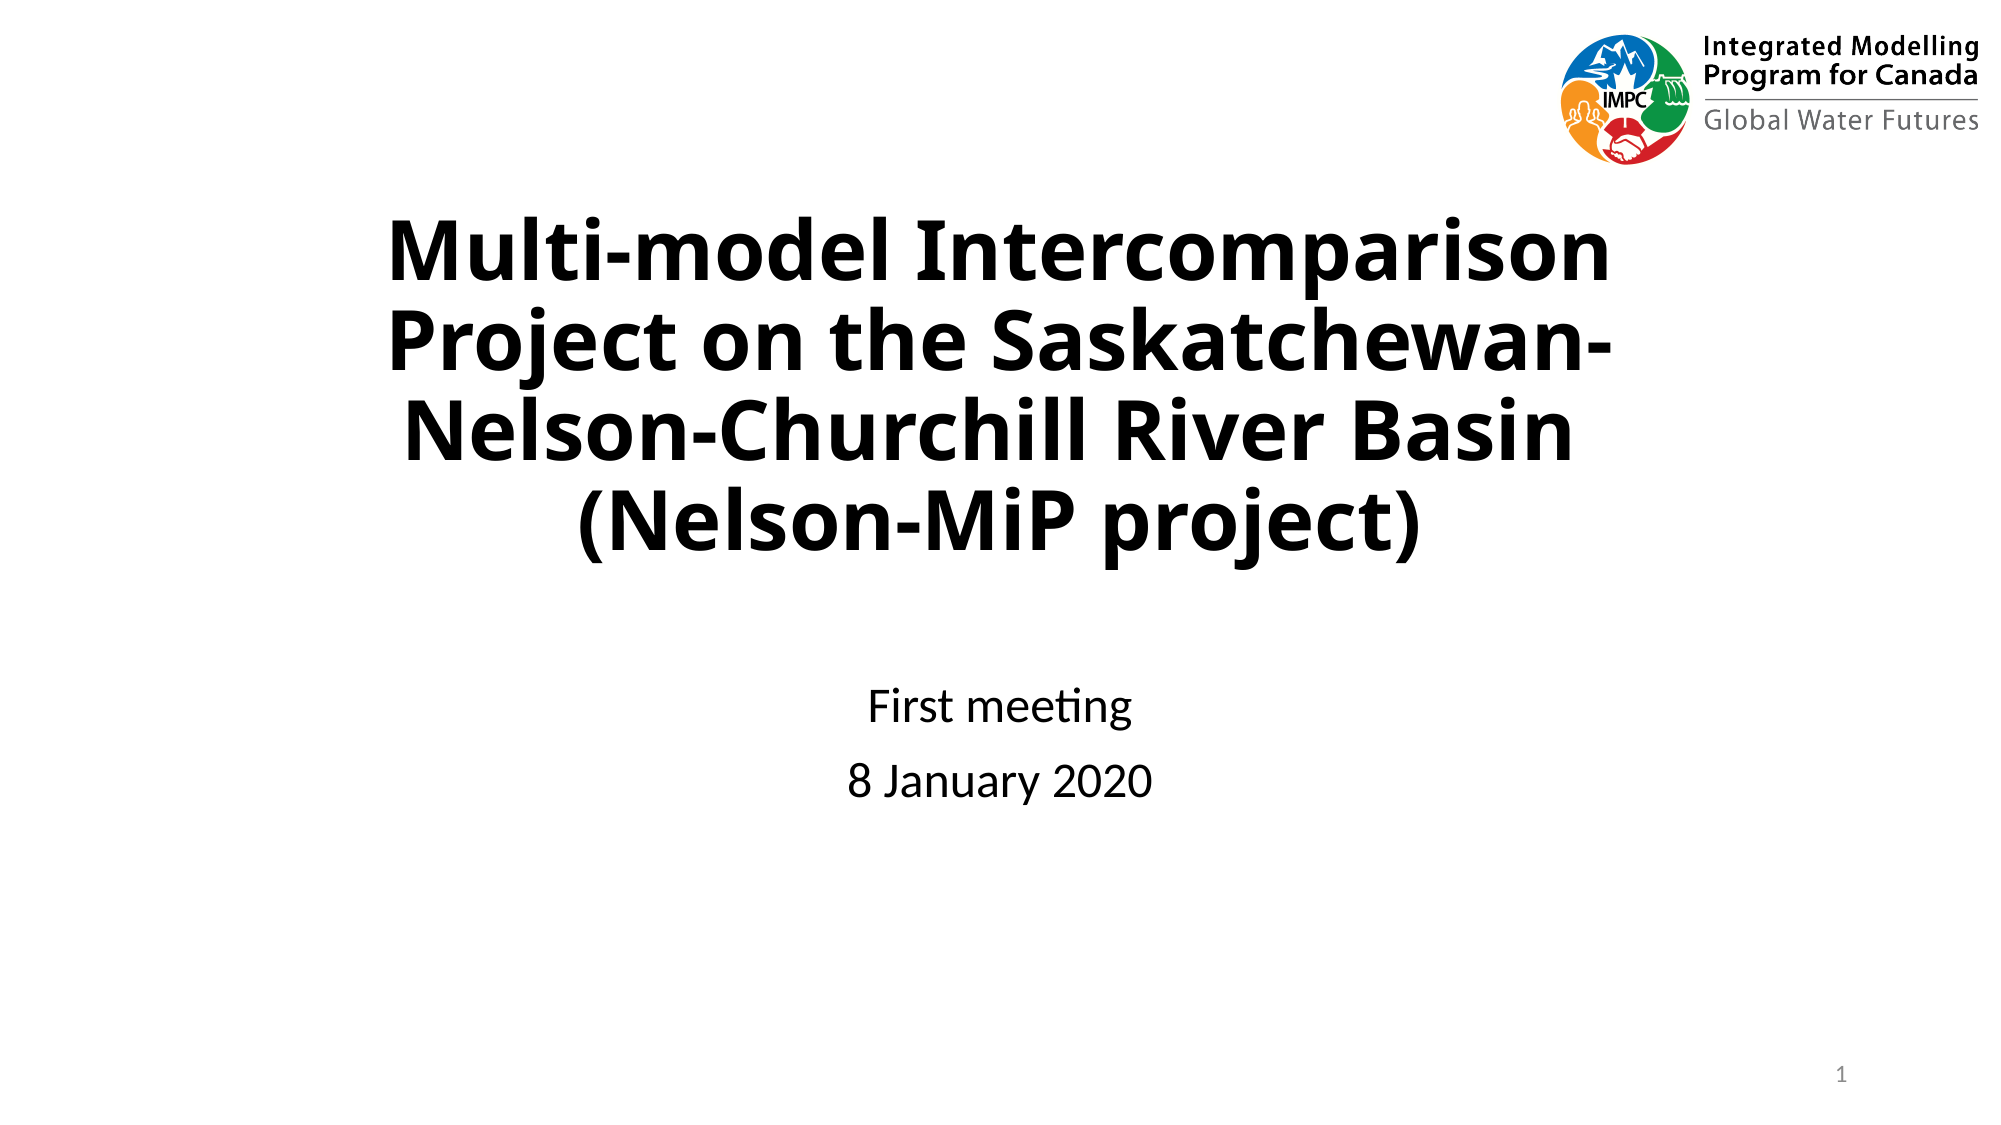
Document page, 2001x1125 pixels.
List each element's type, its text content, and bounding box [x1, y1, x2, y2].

title Multi-model Intercomparison Project on the Saskatchewan-Nelson-Churchill River Basin (Nelson-MiP project) [249, 184, 1750, 576]
subtitle First meeting 8 January 2020 [249, 590, 1750, 863]
slide_number 1 [1412, 1042, 1863, 1103]
picture [1557, 31, 1978, 168]
